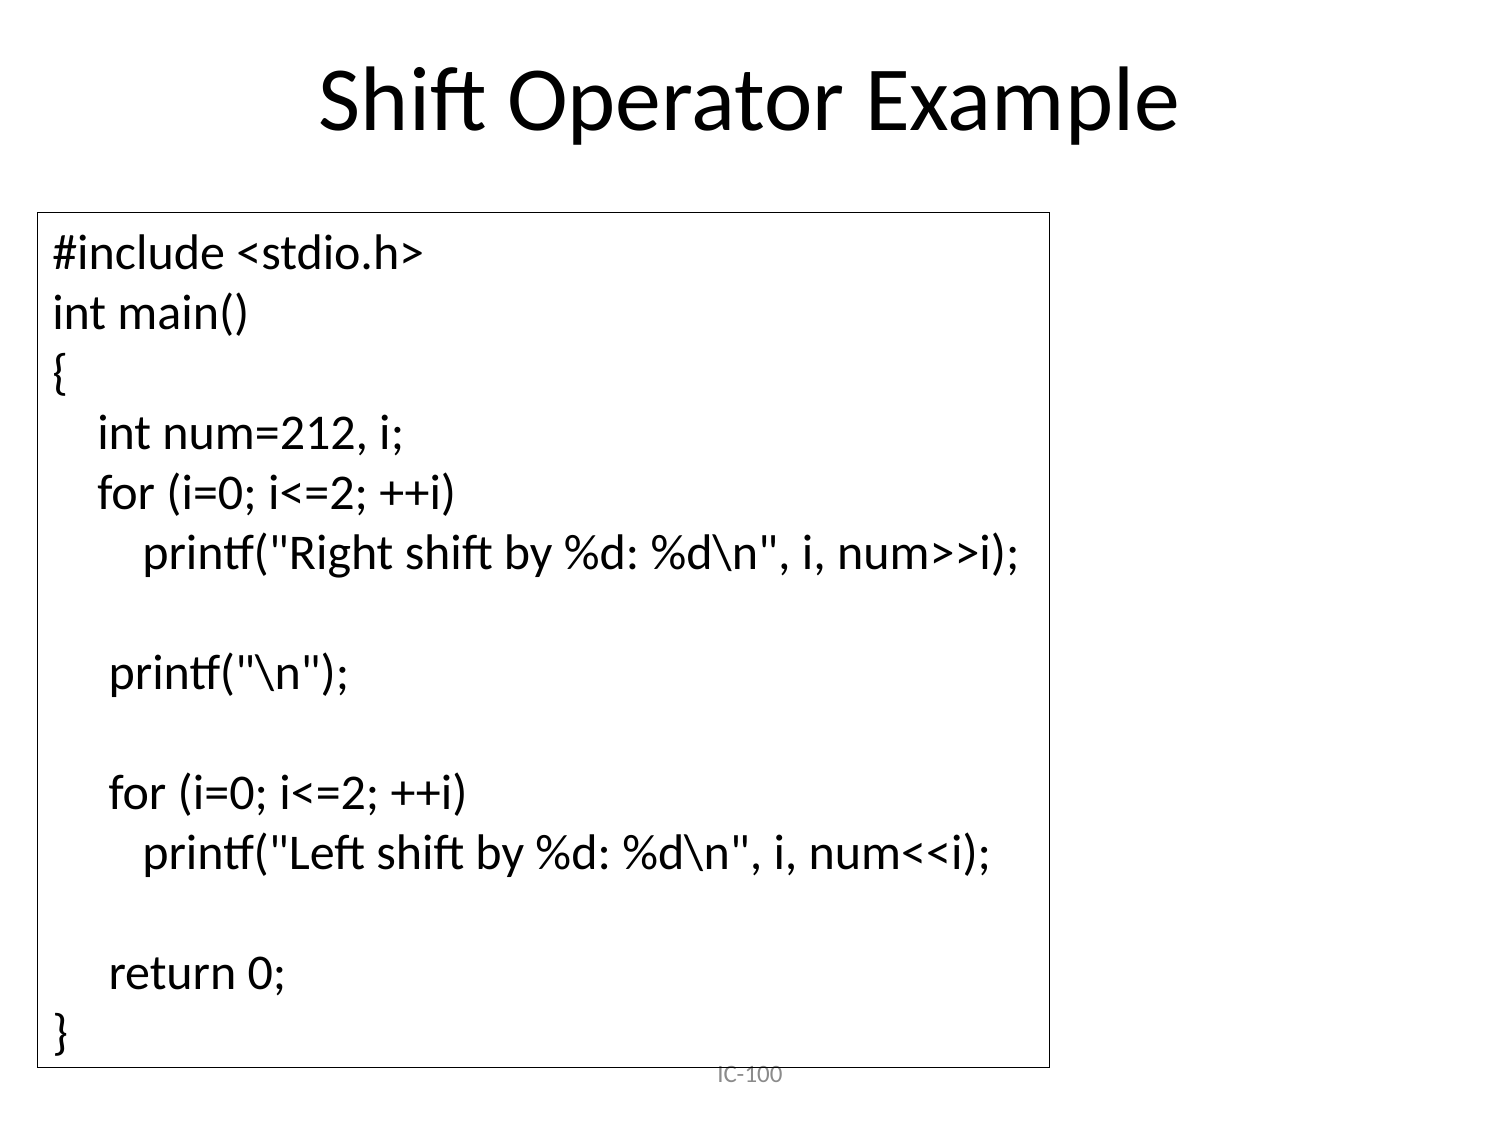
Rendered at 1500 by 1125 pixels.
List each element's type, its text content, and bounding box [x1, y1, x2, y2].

text_box #include <stdio.h> int main() { int num=212, i; for (i=0; i<=2; ++i) printf("Right shift by %d: %d\n", i, num>>i); printf("\n"); for (i=0; i<=2; ++i) printf("Left shift by %d: %d\n", i, num<<i); return 0; } [37, 212, 1050, 1068]
footer IC-100 [512, 1042, 988, 1103]
title Shift Operator Example [75, 0, 1425, 188]
